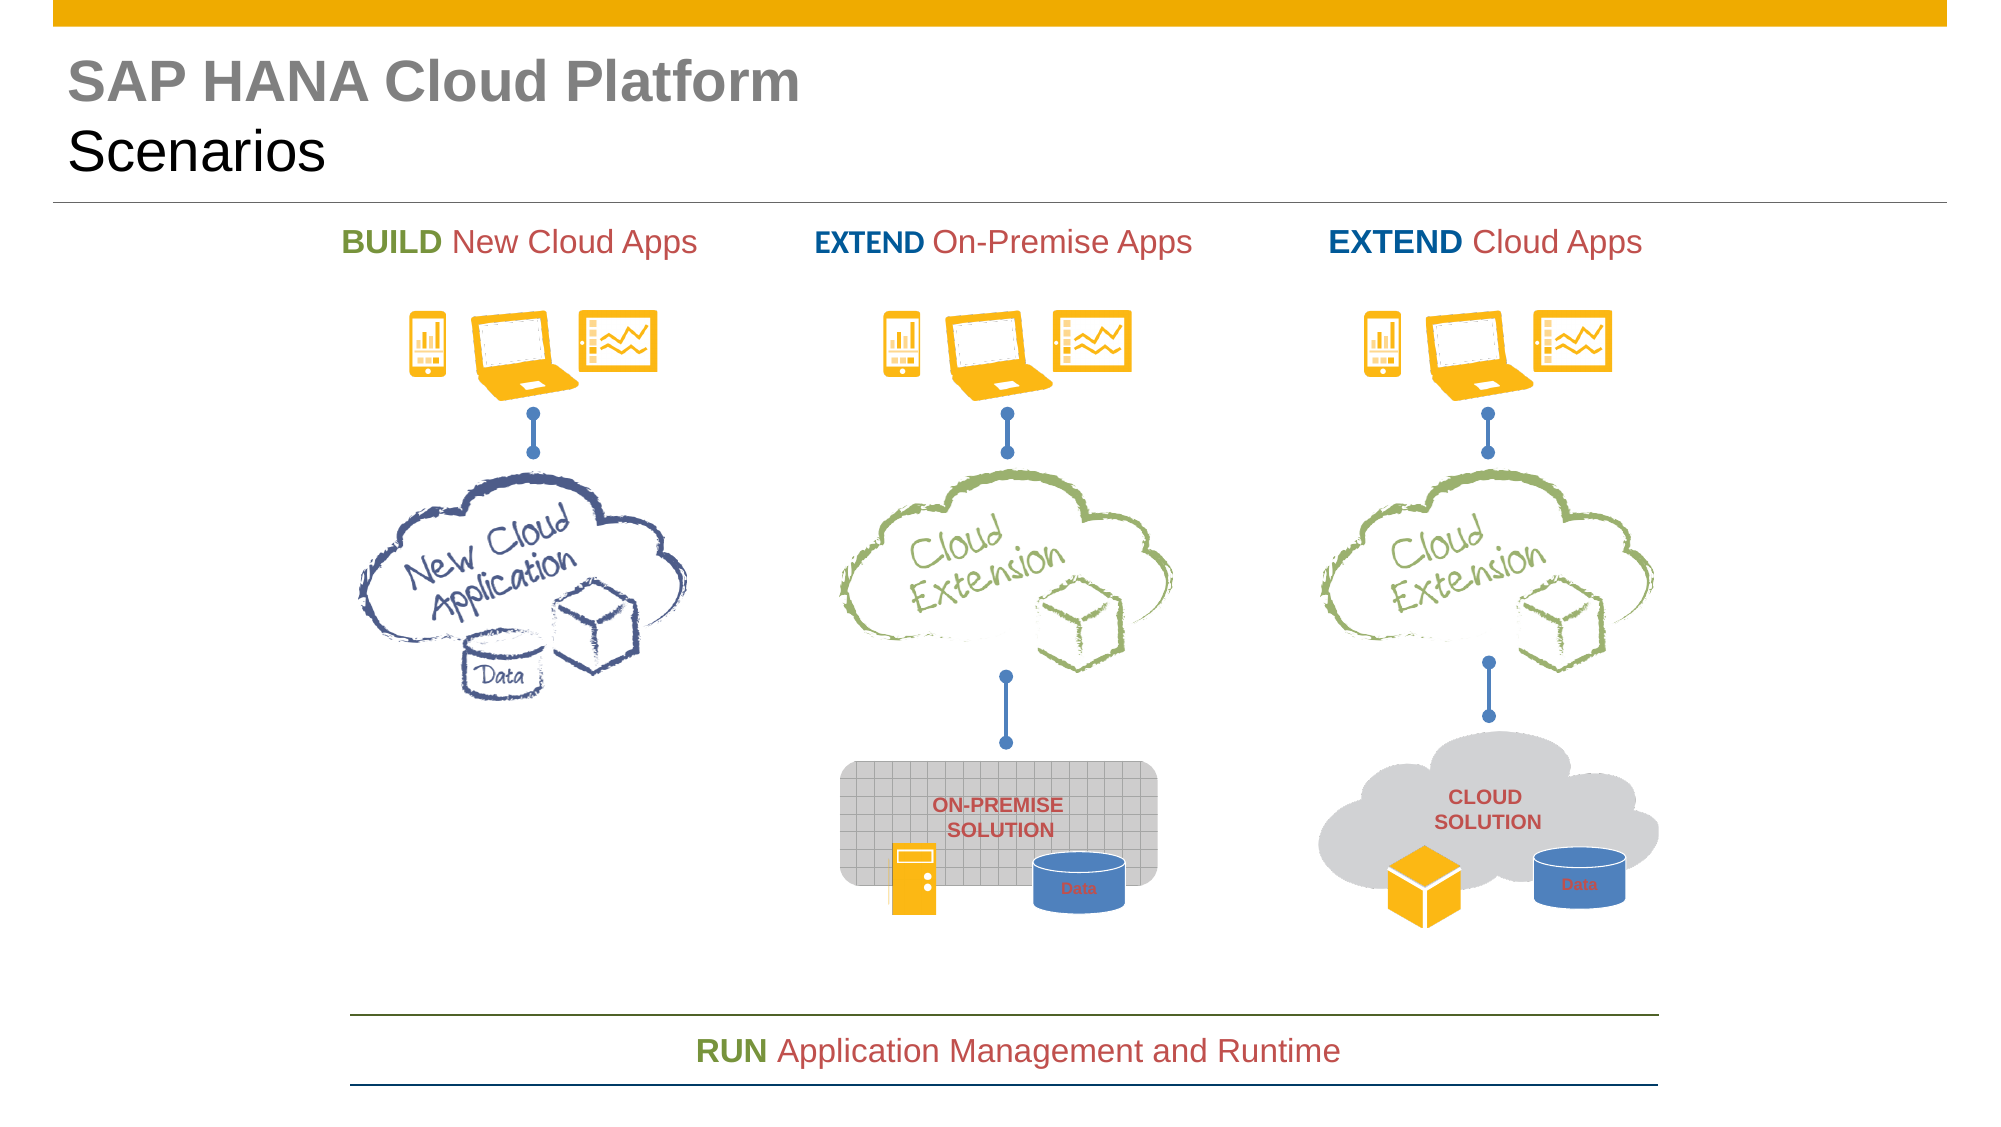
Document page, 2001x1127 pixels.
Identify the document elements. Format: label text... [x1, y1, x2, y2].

text_box EXTEND Cloud Apps [1263, 213, 1709, 268]
text_box EXTEND On-Premise Apps [770, 213, 1237, 268]
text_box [1318, 310, 1659, 930]
text_box SAP HANA Cloud Platform Scenarios [52, 36, 1053, 191]
text_box BUILD New Cloud Apps [284, 213, 755, 268]
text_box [349, 1014, 1659, 1085]
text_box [839, 310, 1173, 915]
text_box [358, 310, 687, 701]
